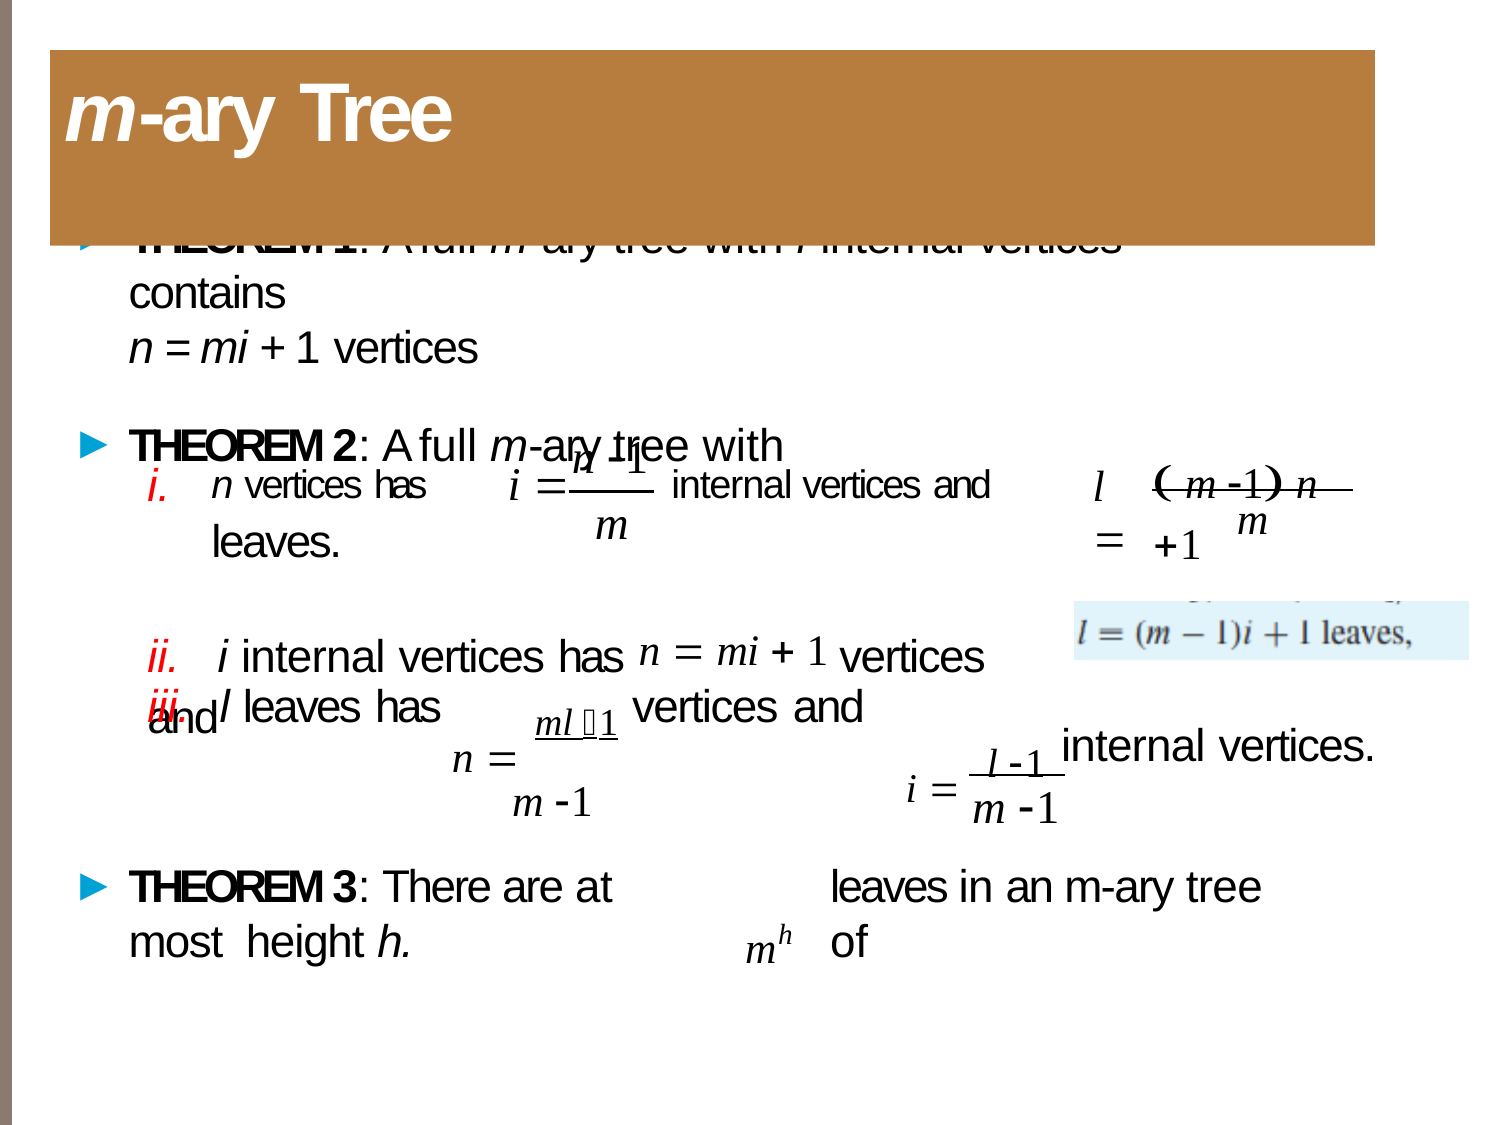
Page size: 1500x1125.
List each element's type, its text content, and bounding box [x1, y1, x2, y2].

picture [1074, 601, 1469, 660]
text_box l  [1090, 455, 1143, 563]
text_box n 1 [569, 424, 659, 454]
text_box i. [145, 453, 172, 511]
text_box ii. i internal vertices has n  mi  1 vertices and [140, 595, 1066, 743]
text_box m 1 [969, 774, 1070, 834]
text_box iii. l leaves has ml 1 vertices and n  m 1 [138, 690, 885, 825]
title m-ary Tree [50, 50, 1375, 246]
text_box i  l 1 internal vertices. [899, 689, 1387, 811]
text_box THEOREM 1: A full m-ary tree with i internal vertices contains n = mi + 1 vertices THEOREM 2: A full m-ary tree with [69, 246, 1283, 471]
text_box THEOREM 3: There are at most height h. [69, 854, 710, 967]
text_box m [1234, 489, 1271, 544]
text_box mh [738, 866, 805, 972]
text_box  m 1 n 1 [1150, 410, 1357, 569]
text_box leaves in an m-ary tree of [828, 854, 1305, 967]
text_box n vertices has i  internal vertices and leaves. [209, 454, 1052, 567]
